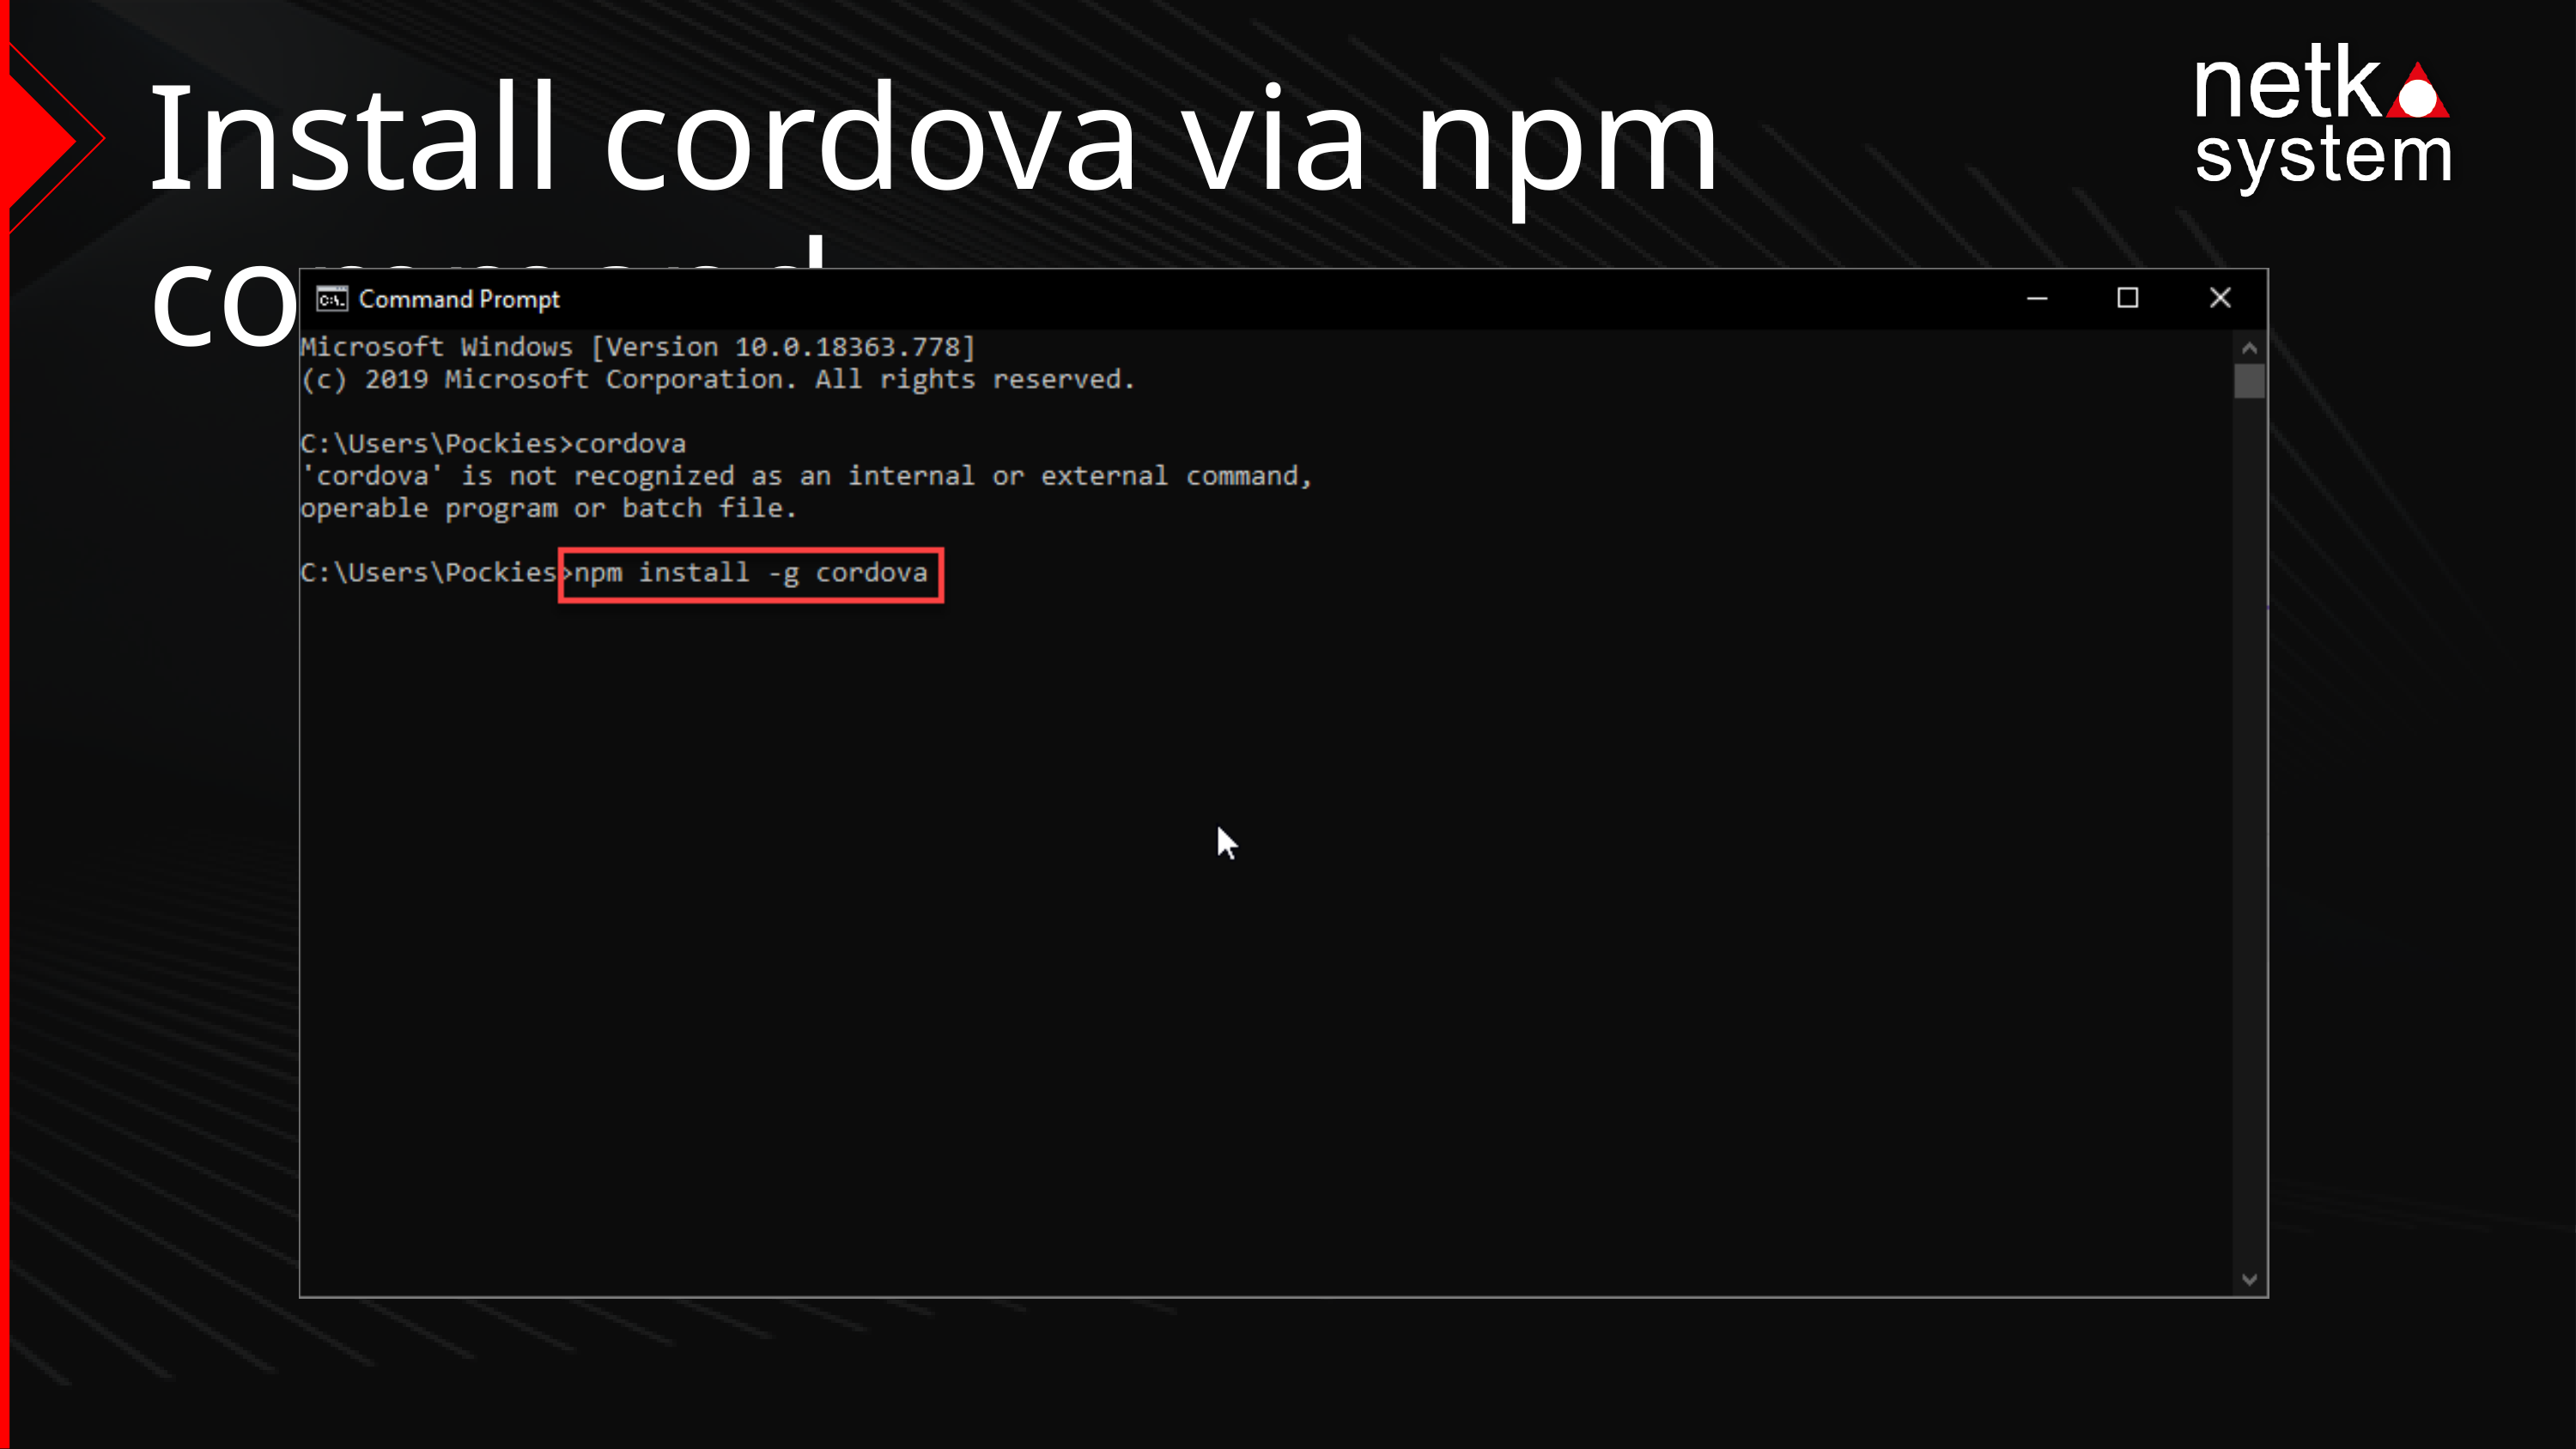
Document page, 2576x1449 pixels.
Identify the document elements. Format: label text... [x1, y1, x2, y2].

title Install cordova via npm command [134, 58, 2163, 205]
picture [299, 268, 2269, 1299]
text_box [127, 249, 2441, 1270]
picture [2181, 27, 2466, 205]
